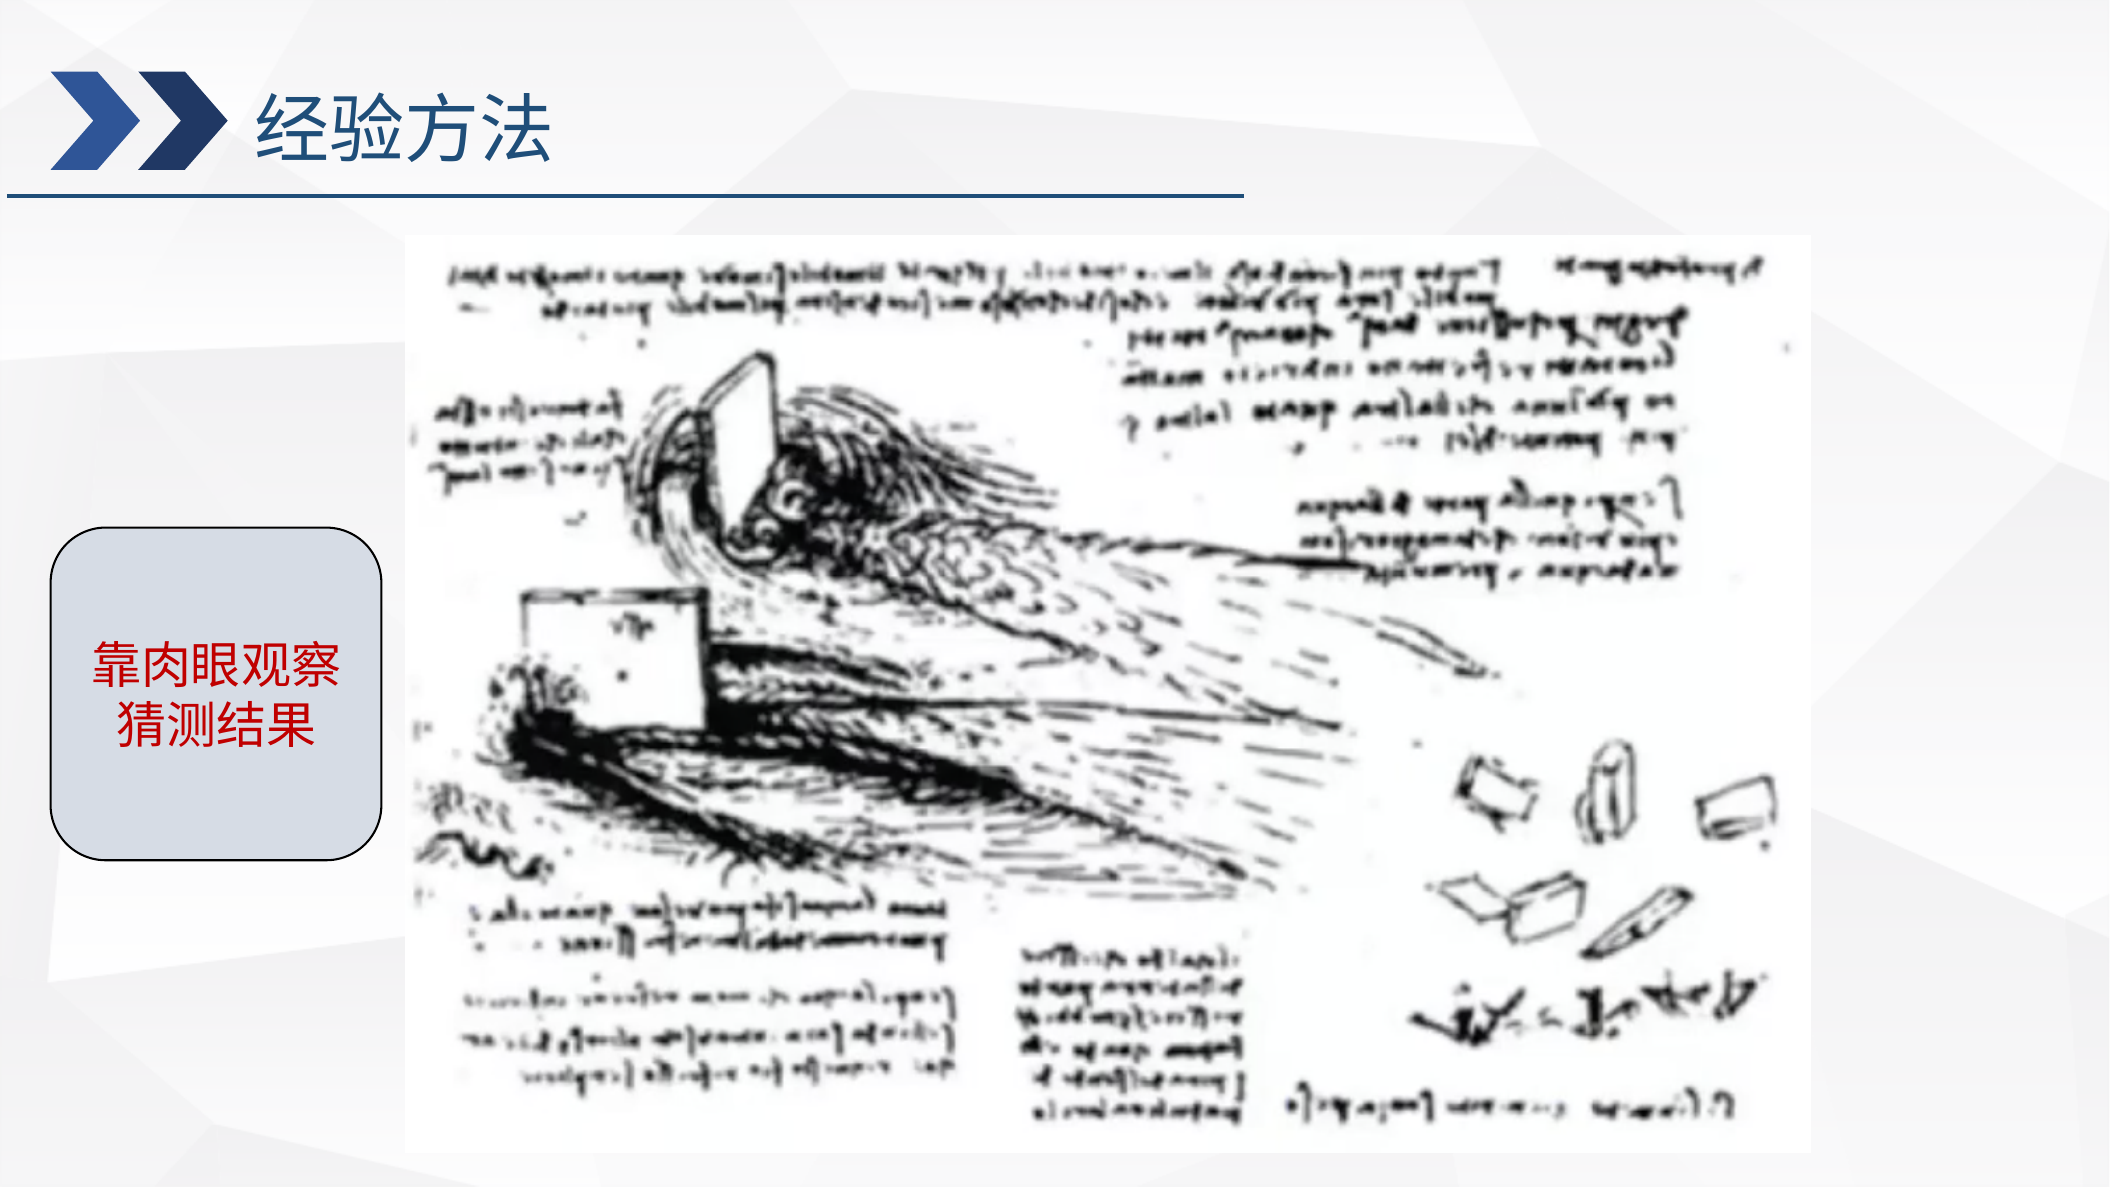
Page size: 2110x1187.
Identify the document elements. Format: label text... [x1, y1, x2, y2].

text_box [50, 37, 1541, 170]
text_box 靠肉眼观察猜测结果 [49, 526, 383, 862]
picture [0, 0, 2110, 1187]
